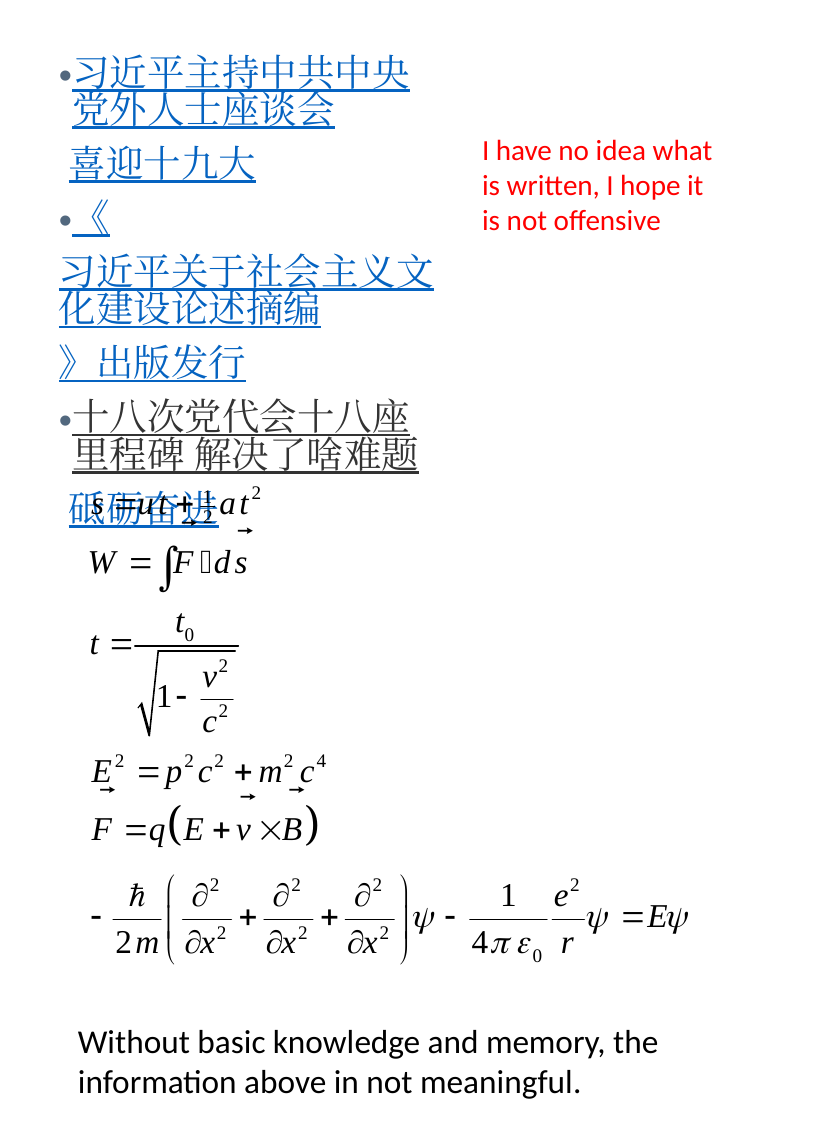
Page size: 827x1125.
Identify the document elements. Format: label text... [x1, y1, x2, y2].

text_box Without basic knowledge and memory, the information above in not meaningful. [63, 1012, 801, 1108]
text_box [86, 478, 698, 971]
text_box I have no idea what is written, I hope it is not offensive [467, 123, 736, 244]
text_box 习近平主持中共中央党外人士座谈会 喜迎十九大 《习近平关于社会主义文化建设论述摘编》出版发行 十八次党代会十八座里程碑 解决了啥难题 砥砺奋进 [44, 41, 458, 434]
